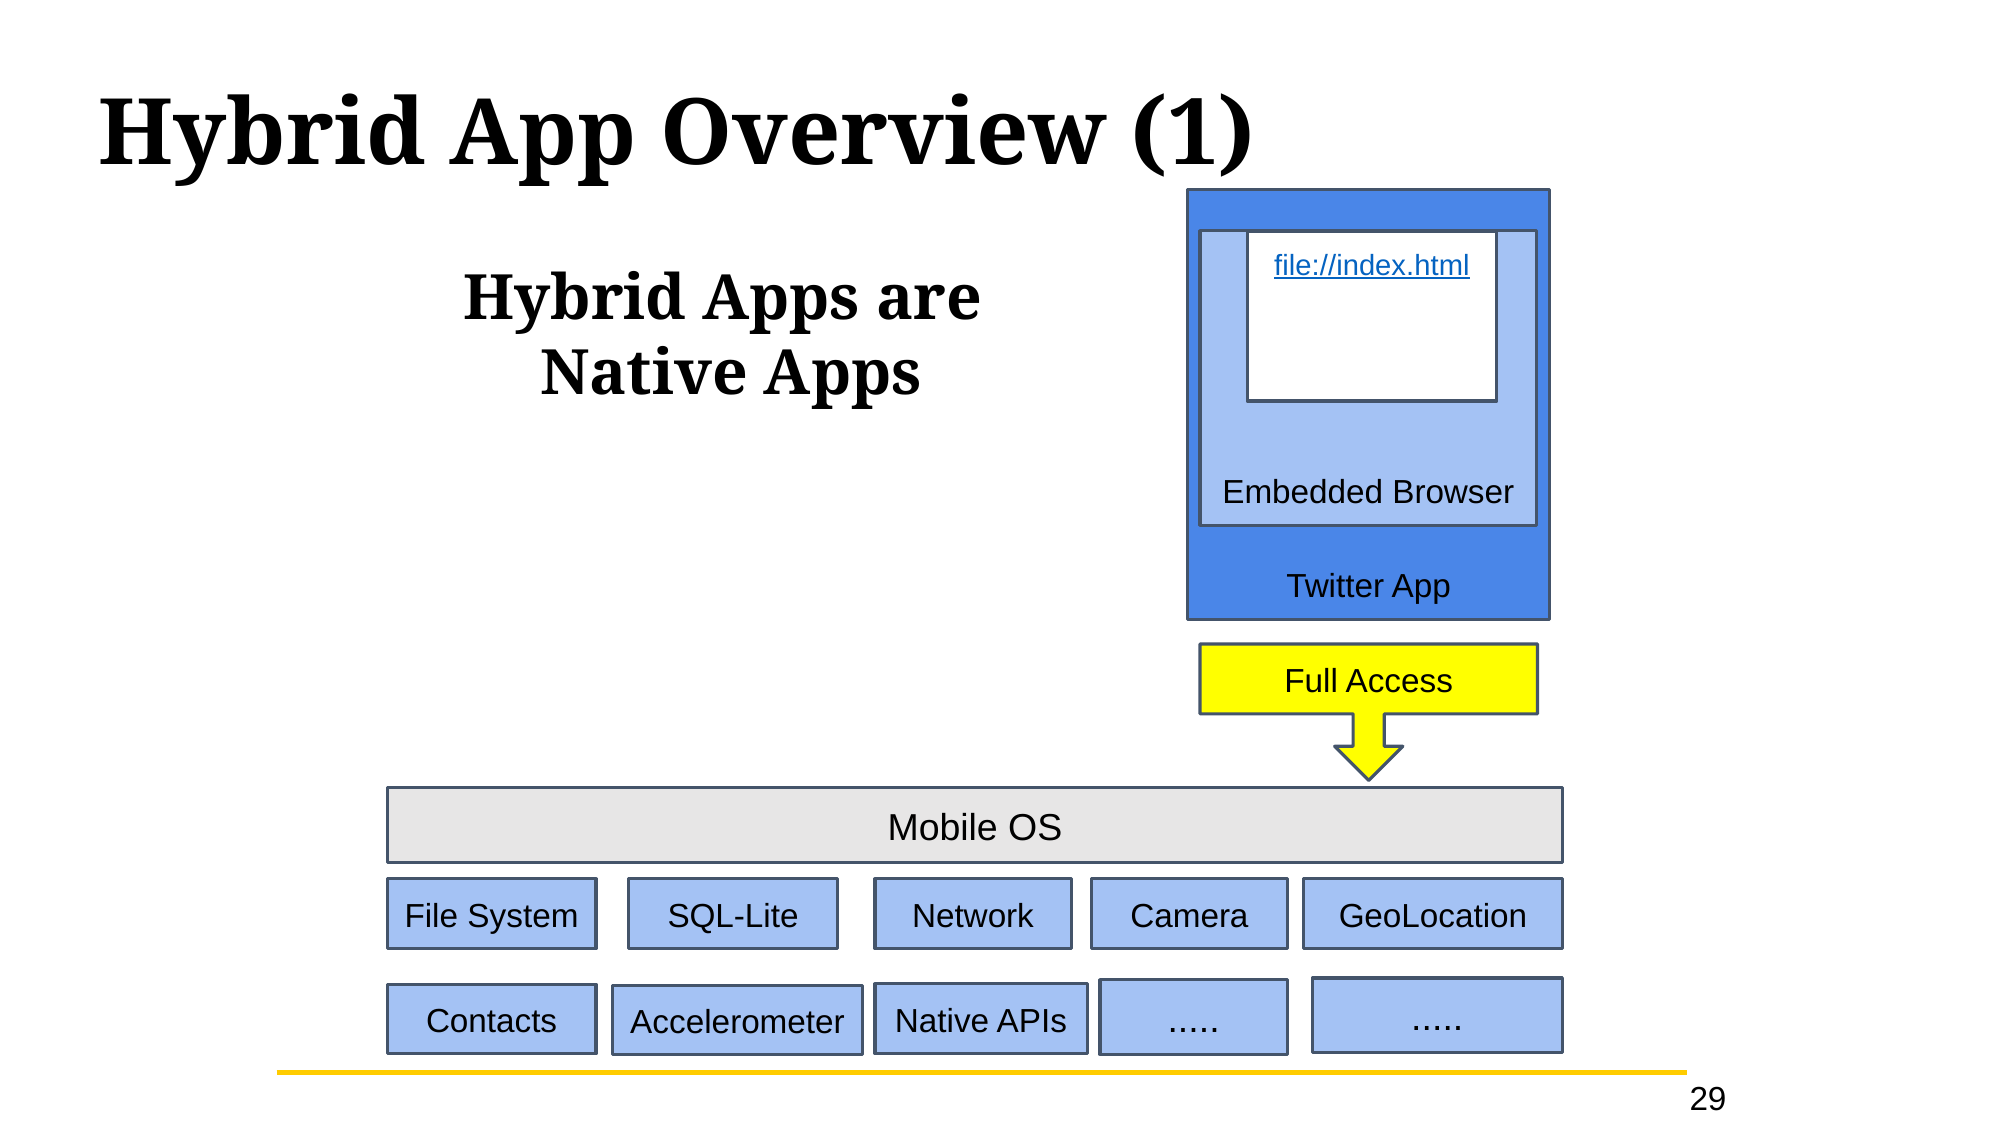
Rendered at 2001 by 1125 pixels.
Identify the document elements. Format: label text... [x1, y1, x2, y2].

text_box file://index.html [1247, 244, 1497, 401]
text_box GeoLocation [1303, 878, 1563, 949]
text_box ..... [1312, 978, 1563, 1053]
text_box File System [387, 878, 596, 949]
picture [274, 1063, 1688, 1075]
text_box SQL-Lite [628, 878, 838, 949]
text_box Hybrid Apps are Native Apps [337, 249, 1125, 415]
text_box Native APIs [874, 983, 1088, 1054]
title Hybrid App Overview (1) [83, 25, 1809, 244]
text_box Mobile OS [387, 787, 1563, 863]
text_box Full Access [1200, 643, 1538, 781]
text_box 29 [1674, 1069, 1747, 1125]
text_box Contacts [387, 984, 596, 1054]
text_box ..... [1100, 979, 1288, 1055]
text_box Embedded Browser [1199, 244, 1537, 526]
text_box Twitter App [1187, 244, 1550, 620]
text_box Network [875, 878, 1072, 949]
text_box Accelerometer [612, 985, 863, 1055]
text_box Camera [1091, 878, 1288, 949]
